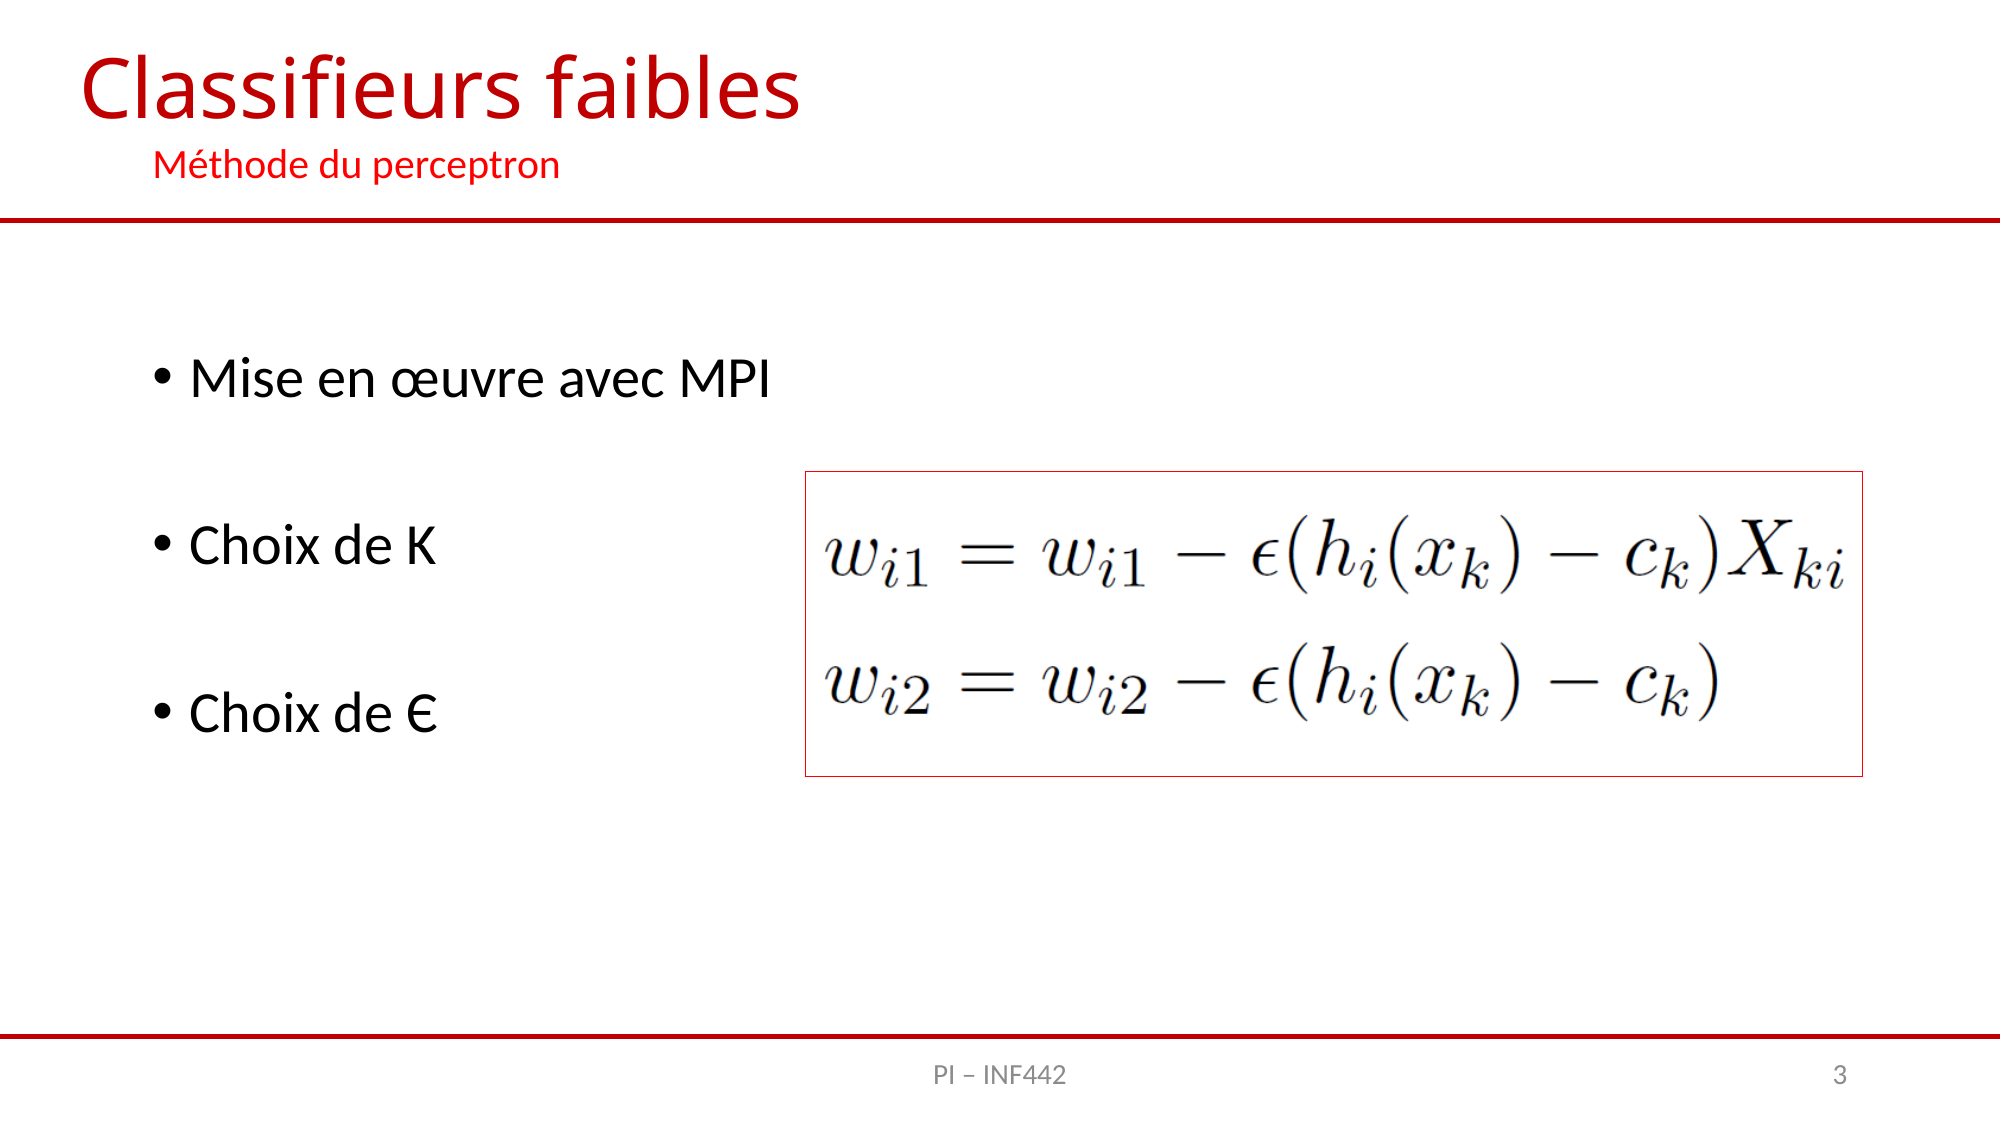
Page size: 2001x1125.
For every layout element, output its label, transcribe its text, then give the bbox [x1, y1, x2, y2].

title Classifieurs faibles [64, 21, 1790, 163]
list Mise en œuvre avec MPI Choix de K Choix de Є [137, 339, 1863, 786]
picture [805, 471, 1863, 777]
footer PI – INF442 [662, 1042, 1338, 1103]
slide_number 3 [1412, 1042, 1863, 1103]
text_box Méthode du perceptron [137, 129, 1716, 195]
